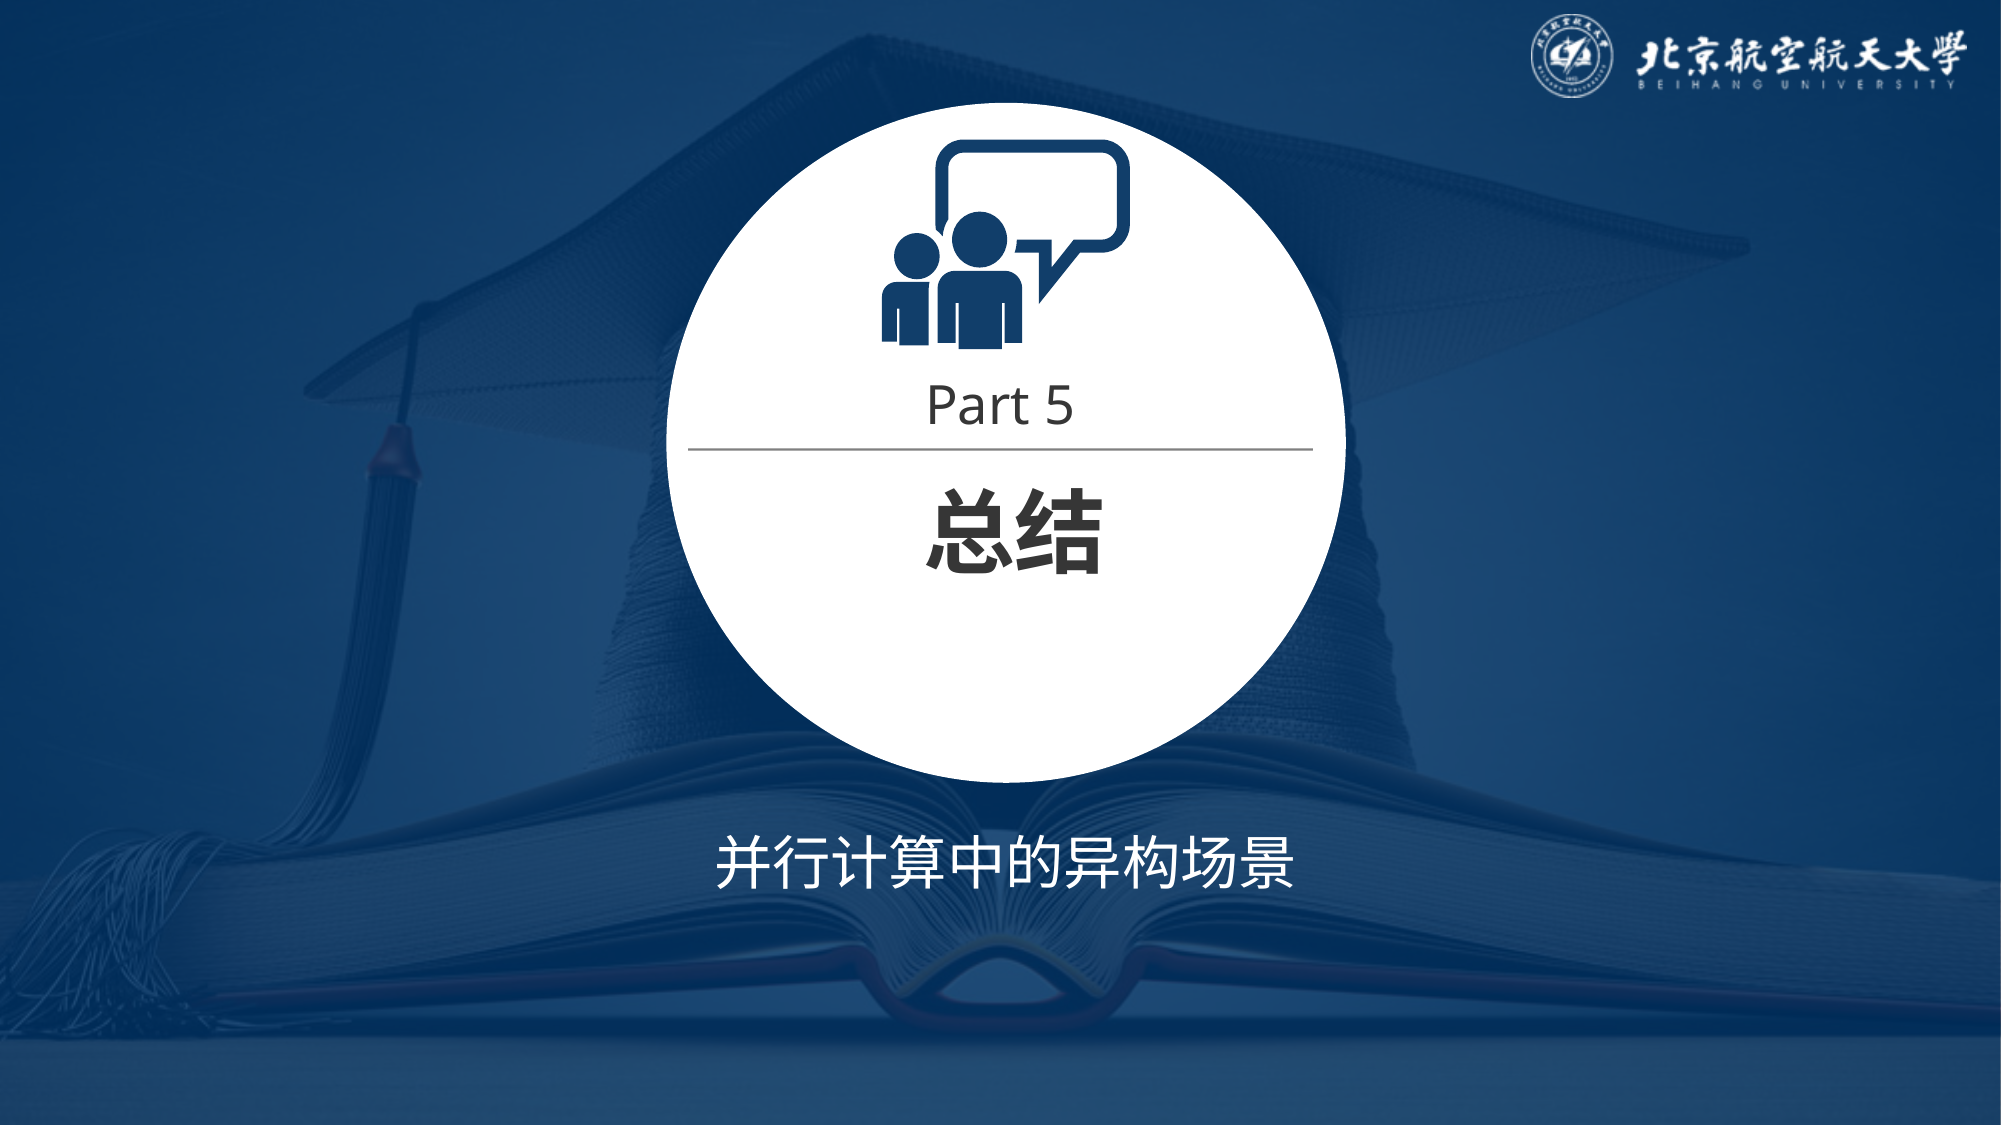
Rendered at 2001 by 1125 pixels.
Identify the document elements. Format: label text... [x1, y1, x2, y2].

text_box [894, 233, 940, 280]
picture [1531, 14, 1967, 98]
text_box [666, 102, 1346, 783]
text_box [881, 281, 930, 346]
text_box 并行计算中的异构场景 [699, 819, 1329, 904]
text_box 总结 [754, 467, 1275, 593]
text_box [937, 270, 1023, 350]
text_box [935, 139, 1130, 305]
text_box Part 5 [925, 369, 1076, 436]
